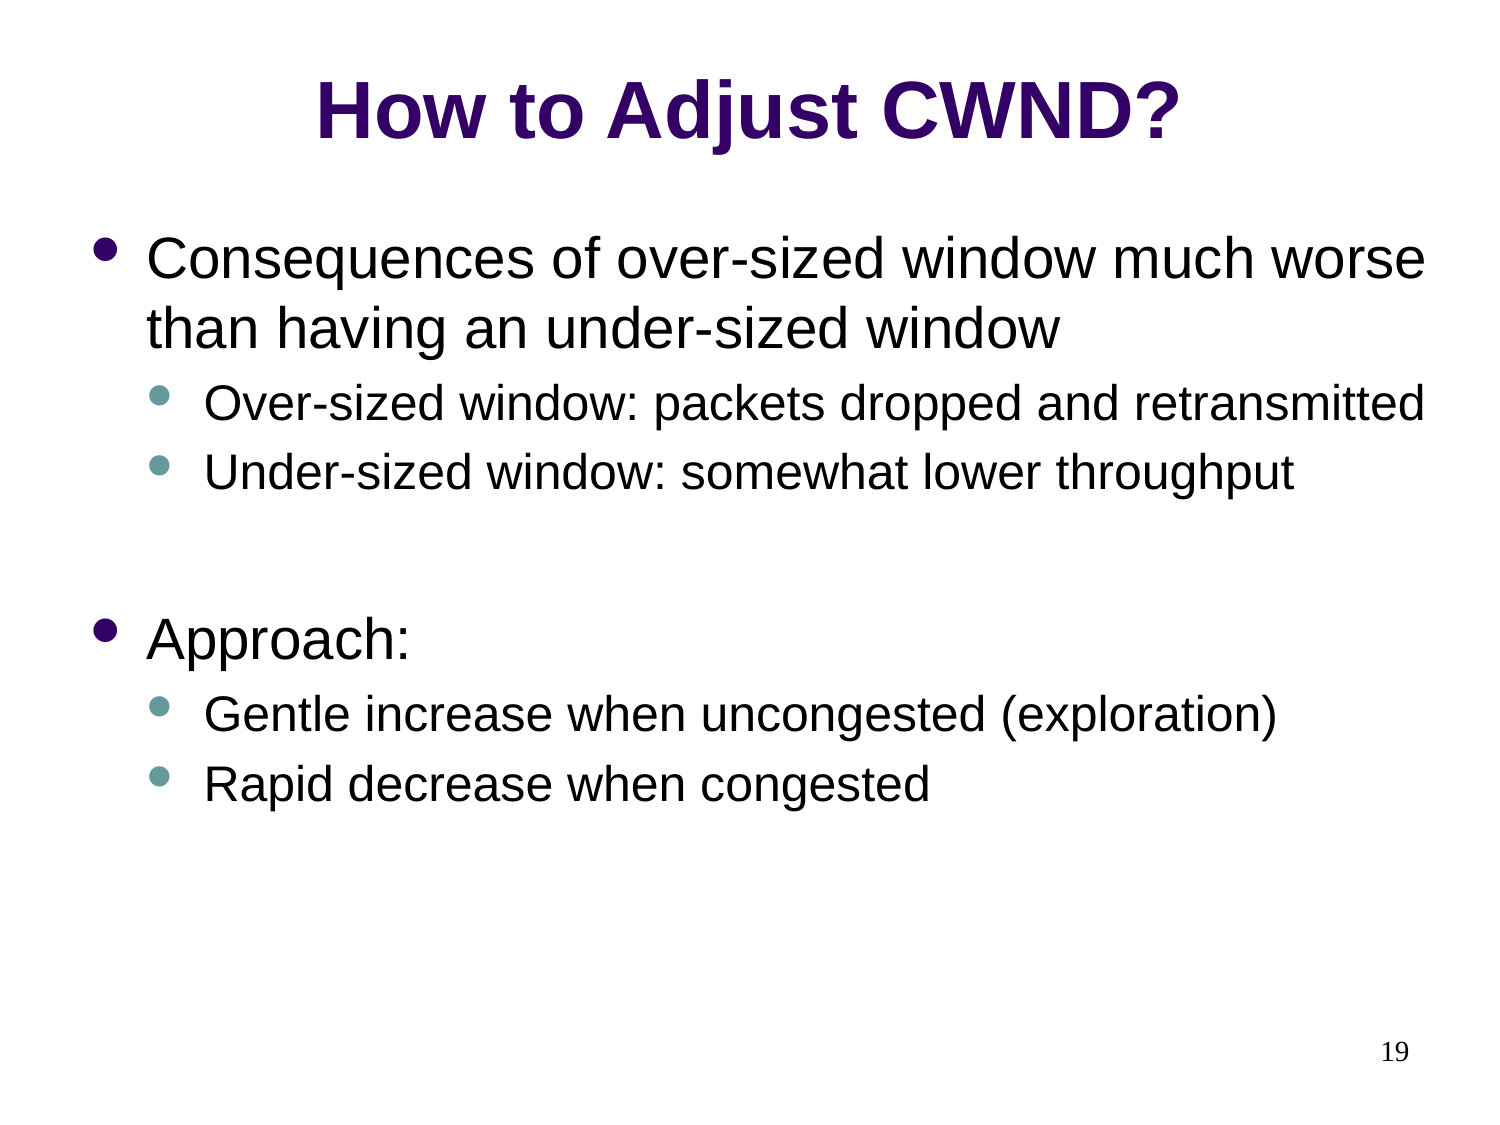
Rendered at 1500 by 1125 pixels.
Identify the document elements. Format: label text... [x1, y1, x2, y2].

slide_number 19 [1074, 1024, 1426, 1101]
title How to Adjust CWND? [0, 20, 1500, 163]
list Consequences of over-sized window much worse than having an under-sized window Over-sized window: packets dropped and retransmitted Under-sized window: somewhat lower throughput Approach: Gentle increase when uncongested (exploration) Rapid decrease when congested [75, 212, 1475, 1006]
